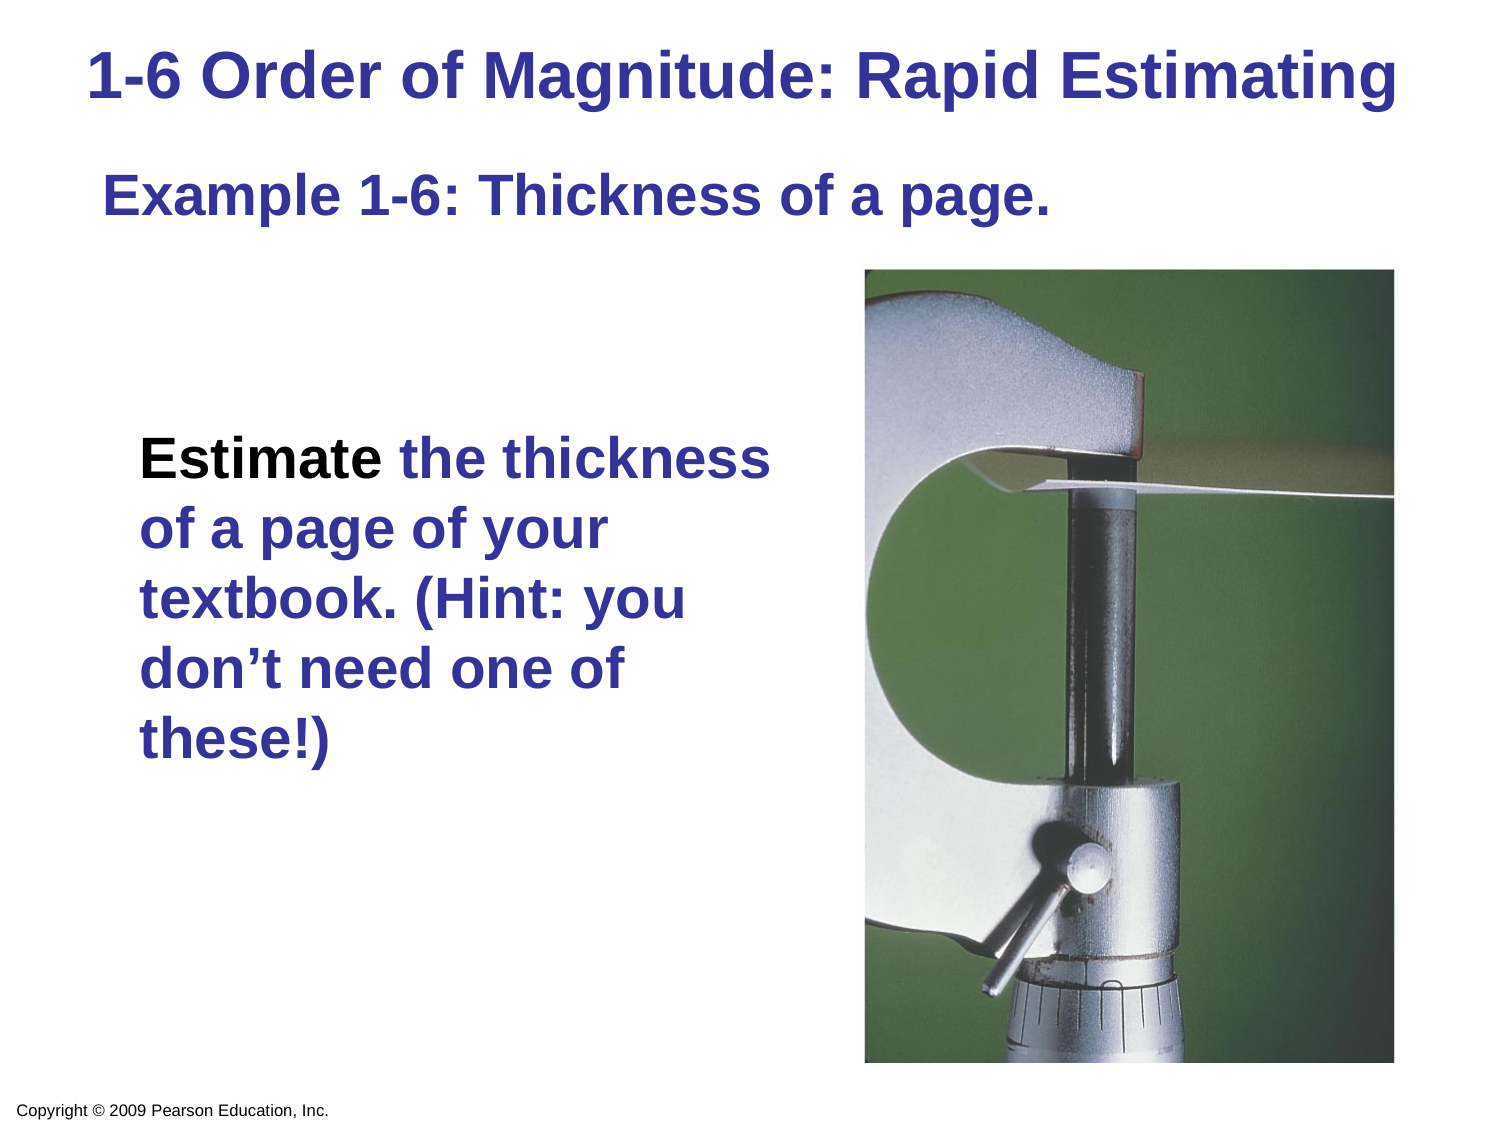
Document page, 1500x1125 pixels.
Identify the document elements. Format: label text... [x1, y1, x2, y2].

text_box Estimate the thickness of a page of your textbook. (Hint: you don’t need one of these!) [125, 412, 838, 778]
text_box Example 1-6: Thickness of a page. [87, 149, 1400, 235]
text_box 1-6 Order of Magnitude: Rapid Estimating [37, 24, 1450, 120]
picture [856, 262, 1401, 1063]
slide_number Copyright © 2009 Pearson Education, Inc. [1, 1092, 635, 1125]
